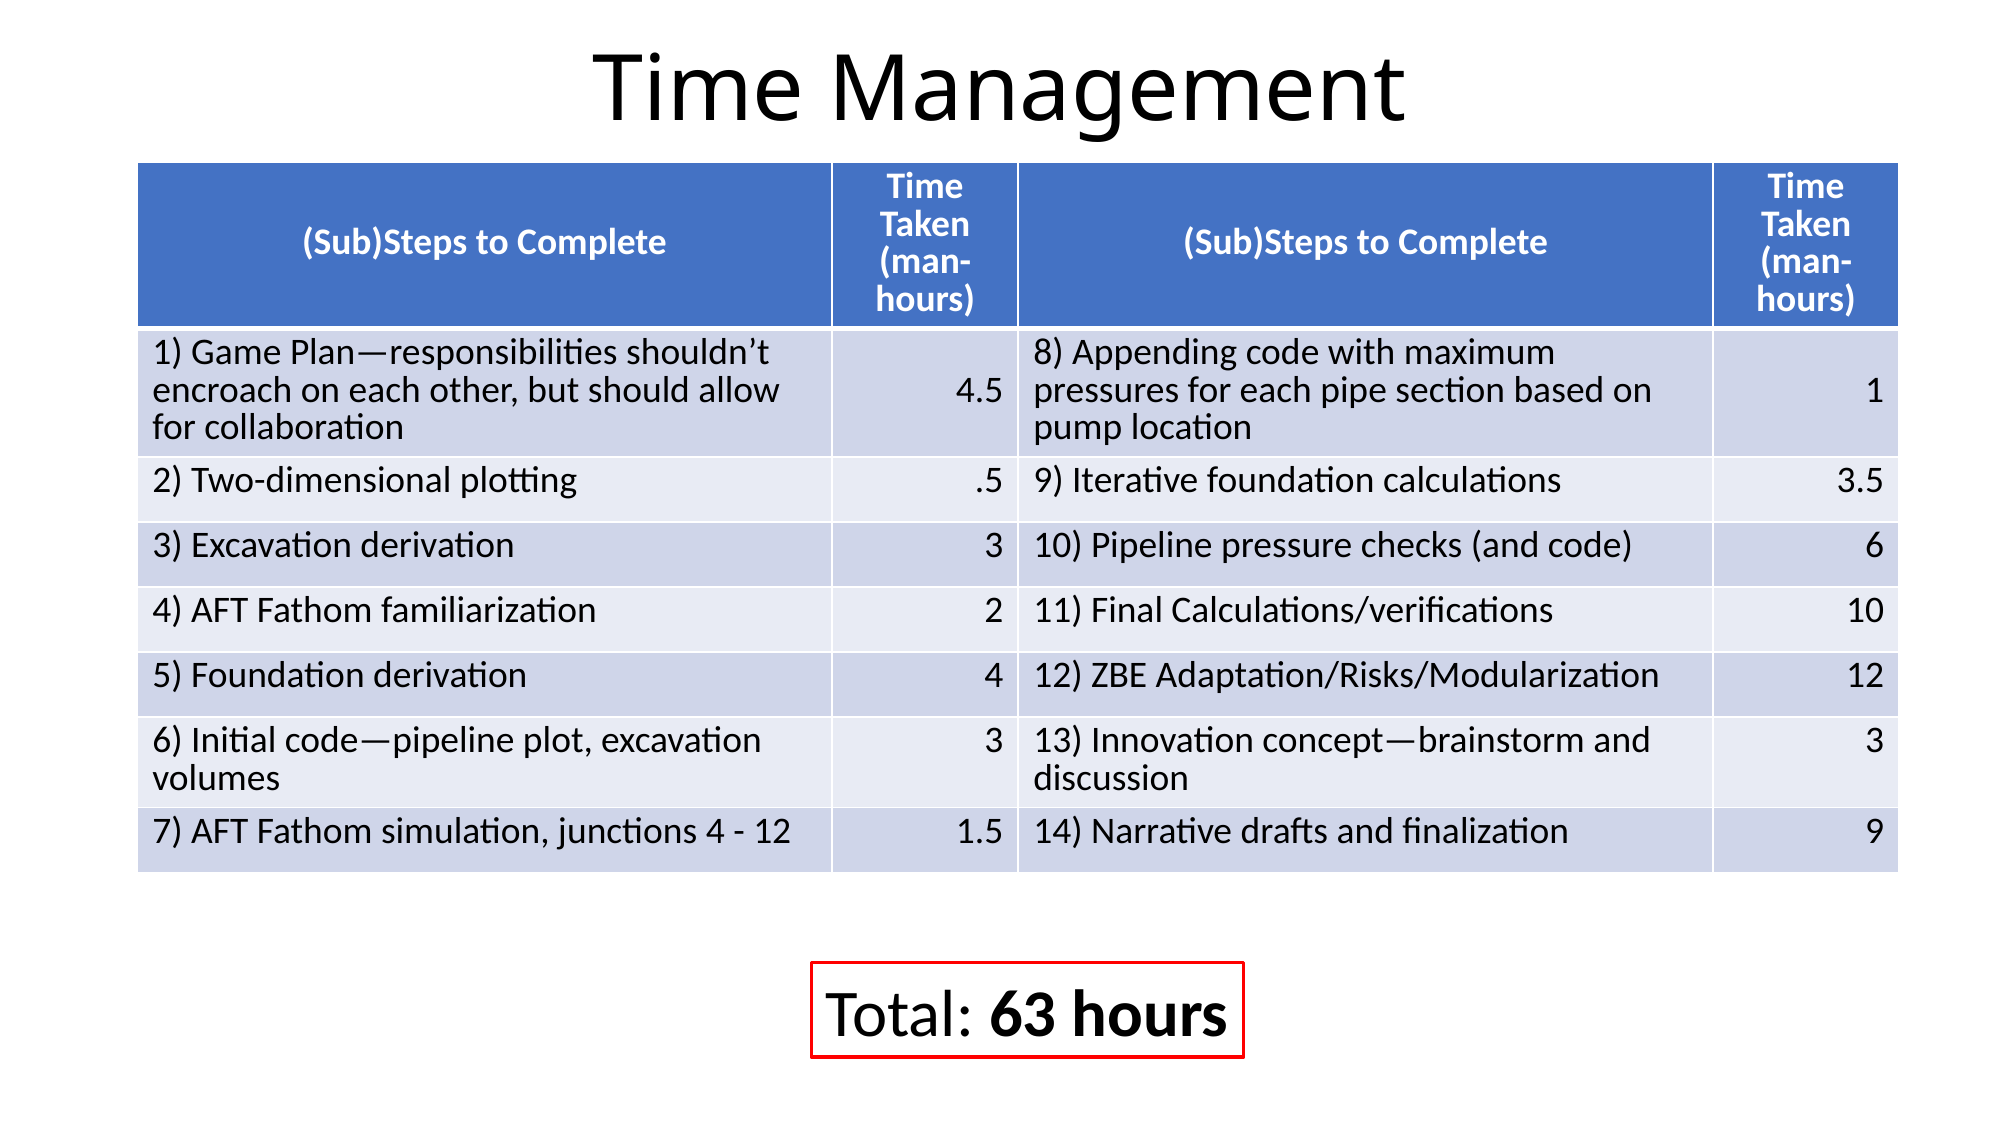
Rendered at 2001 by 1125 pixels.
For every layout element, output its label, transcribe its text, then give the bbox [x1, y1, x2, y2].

table_cell 4) AFT Fathom familiarization [138, 588, 831, 651]
table_cell 4 [833, 653, 1017, 716]
table_cell 1 [1714, 331, 1898, 456]
table_cell 12) ZBE Adaptation/Risks/Modularization [1019, 653, 1712, 716]
table_cell 2 [833, 588, 1017, 651]
table_cell 10 [1714, 588, 1898, 651]
table_cell 8) Appending code with maximum pressures for each pipe section based on pump location [1019, 331, 1712, 456]
table_cell 3 [833, 718, 1017, 807]
table_cell 1.5 [833, 808, 1017, 872]
table_cell 11) Final Calculations/verifications [1019, 588, 1712, 651]
table_header (Sub)Steps to Complete [138, 163, 831, 326]
table_cell 14) Narrative drafts and finalization [1019, 808, 1712, 872]
table_cell 9 [1714, 808, 1898, 872]
table_header Time Taken (man-hours) [1714, 163, 1898, 326]
table_cell 2) Two-dimensional plotting [138, 458, 831, 521]
table_cell 13) Innovation concept—brainstorm and discussion [1019, 718, 1712, 807]
table_header Time Taken (man-hours) [833, 163, 1017, 326]
text_box Total: 63 hours [811, 962, 1244, 1058]
table_cell 3 [1714, 718, 1898, 807]
table_cell 10) Pipeline pressure checks (and code) [1019, 523, 1712, 586]
table_cell 9) Iterative foundation calculations [1019, 458, 1712, 521]
table_cell 7) AFT Fathom simulation, junctions 4 - 12 [138, 808, 831, 872]
table_cell .5 [833, 458, 1017, 521]
table_cell 4.5 [833, 331, 1017, 456]
table_header (Sub)Steps to Complete [1019, 163, 1712, 326]
table_cell 3.5 [1714, 458, 1898, 521]
table_cell 6) Initial code—pipeline plot, excavation volumes [138, 718, 831, 807]
table_cell 6 [1714, 523, 1898, 586]
table_cell 1) Game Plan—responsibilities shouldn’t encroach on each other, but should allow for collaboration [138, 331, 831, 456]
table_cell 3) Excavation derivation [138, 523, 831, 586]
title Time Management [137, 24, 1863, 158]
table_cell 3 [833, 523, 1017, 586]
table_cell 5) Foundation derivation [138, 653, 831, 716]
table_cell 12 [1714, 653, 1898, 716]
